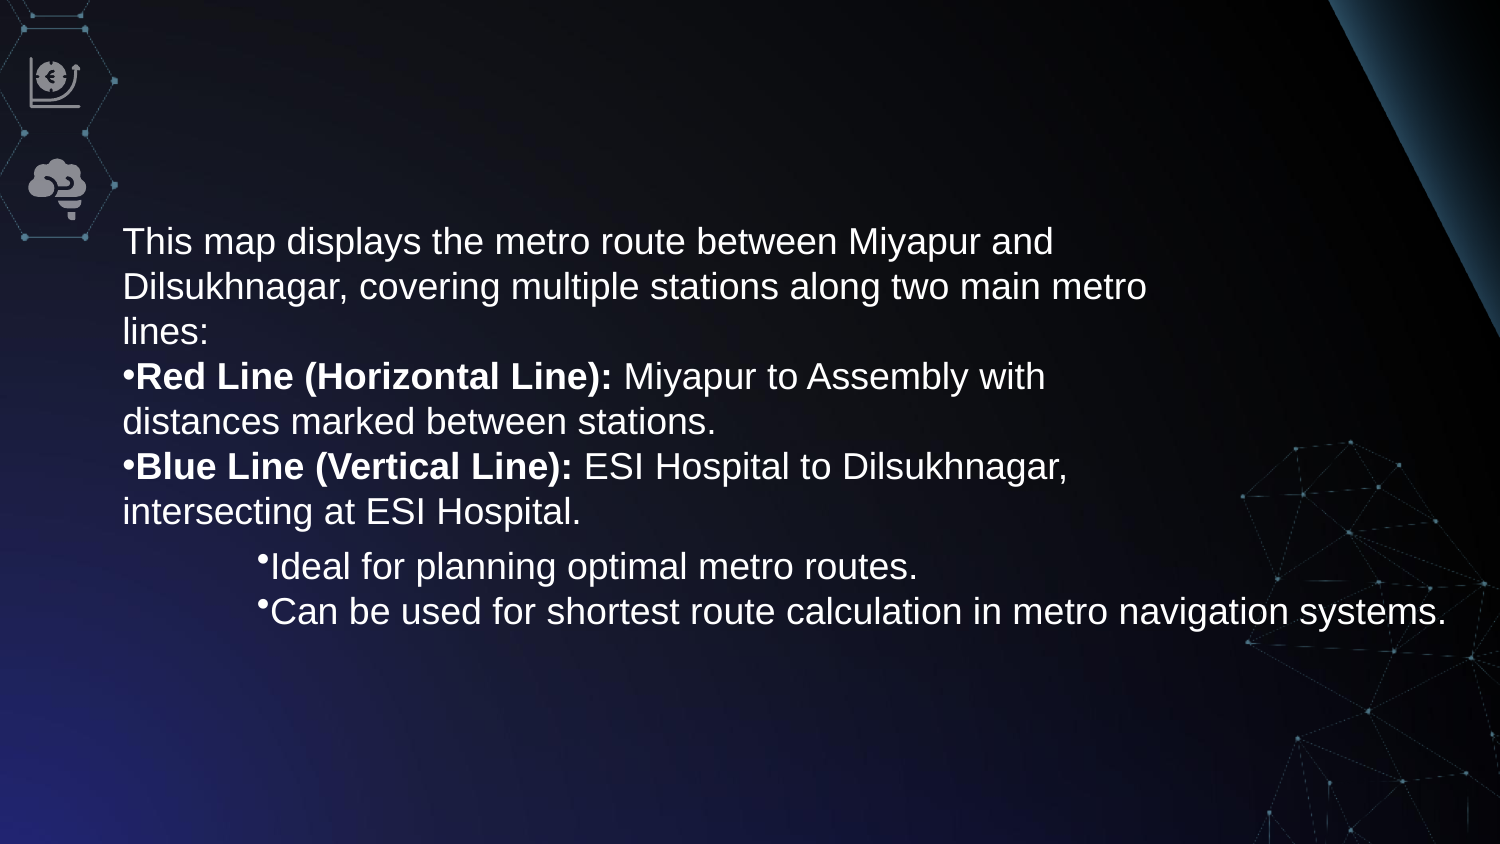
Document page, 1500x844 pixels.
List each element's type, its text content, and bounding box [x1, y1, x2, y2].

text_box Ideal for planning optimal metro routes. Can be used for shortest route calculation in metro navigation systems. [241, 489, 1474, 639]
picture [0, 0, 1500, 844]
text_box This map displays the metro route between Miyapur and Dilsukhnagar, covering multiple stations along two main metro lines: Red Line (Horizontal Line): Miyapur to Assembly with distances marked between stations. Blue Line (Vertical Line): ESI Hospital to Dilsukhnagar, intersecting at ESI Hospital. [107, 209, 1227, 630]
